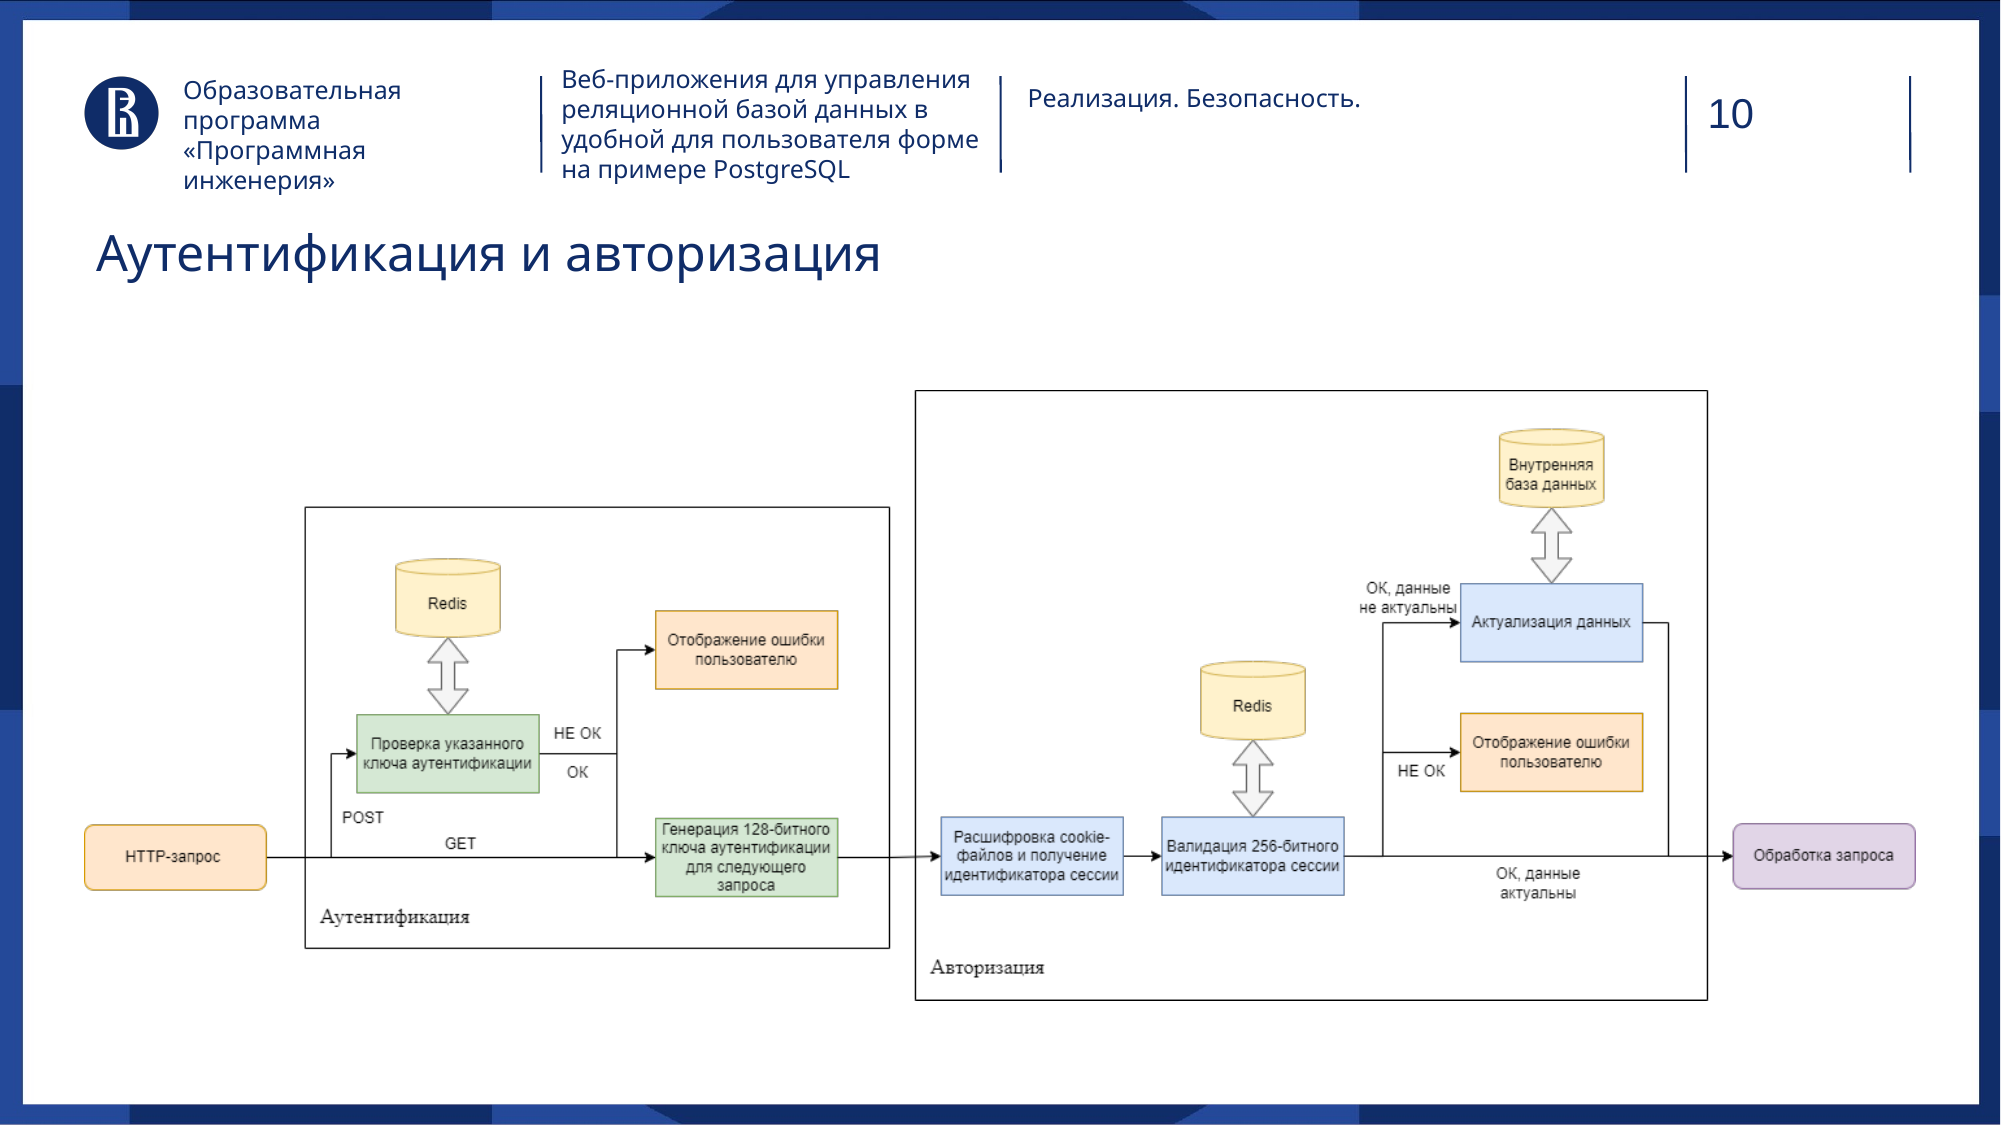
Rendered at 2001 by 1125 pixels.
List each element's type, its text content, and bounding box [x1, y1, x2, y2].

list Реализация. Безопасность. [1027, 82, 1367, 389]
picture [0, 0, 2001, 1125]
title Аутентификация и авторизация [96, 221, 183, 389]
list Образовательная программа «Программная инженерия» [183, 75, 523, 389]
list Веб-приложения для управления реляционной базой данных в удобной для пользователя форме на примере PostgreSQL [561, 63, 981, 389]
title Аутентификация и авторизация [523, 221, 561, 389]
